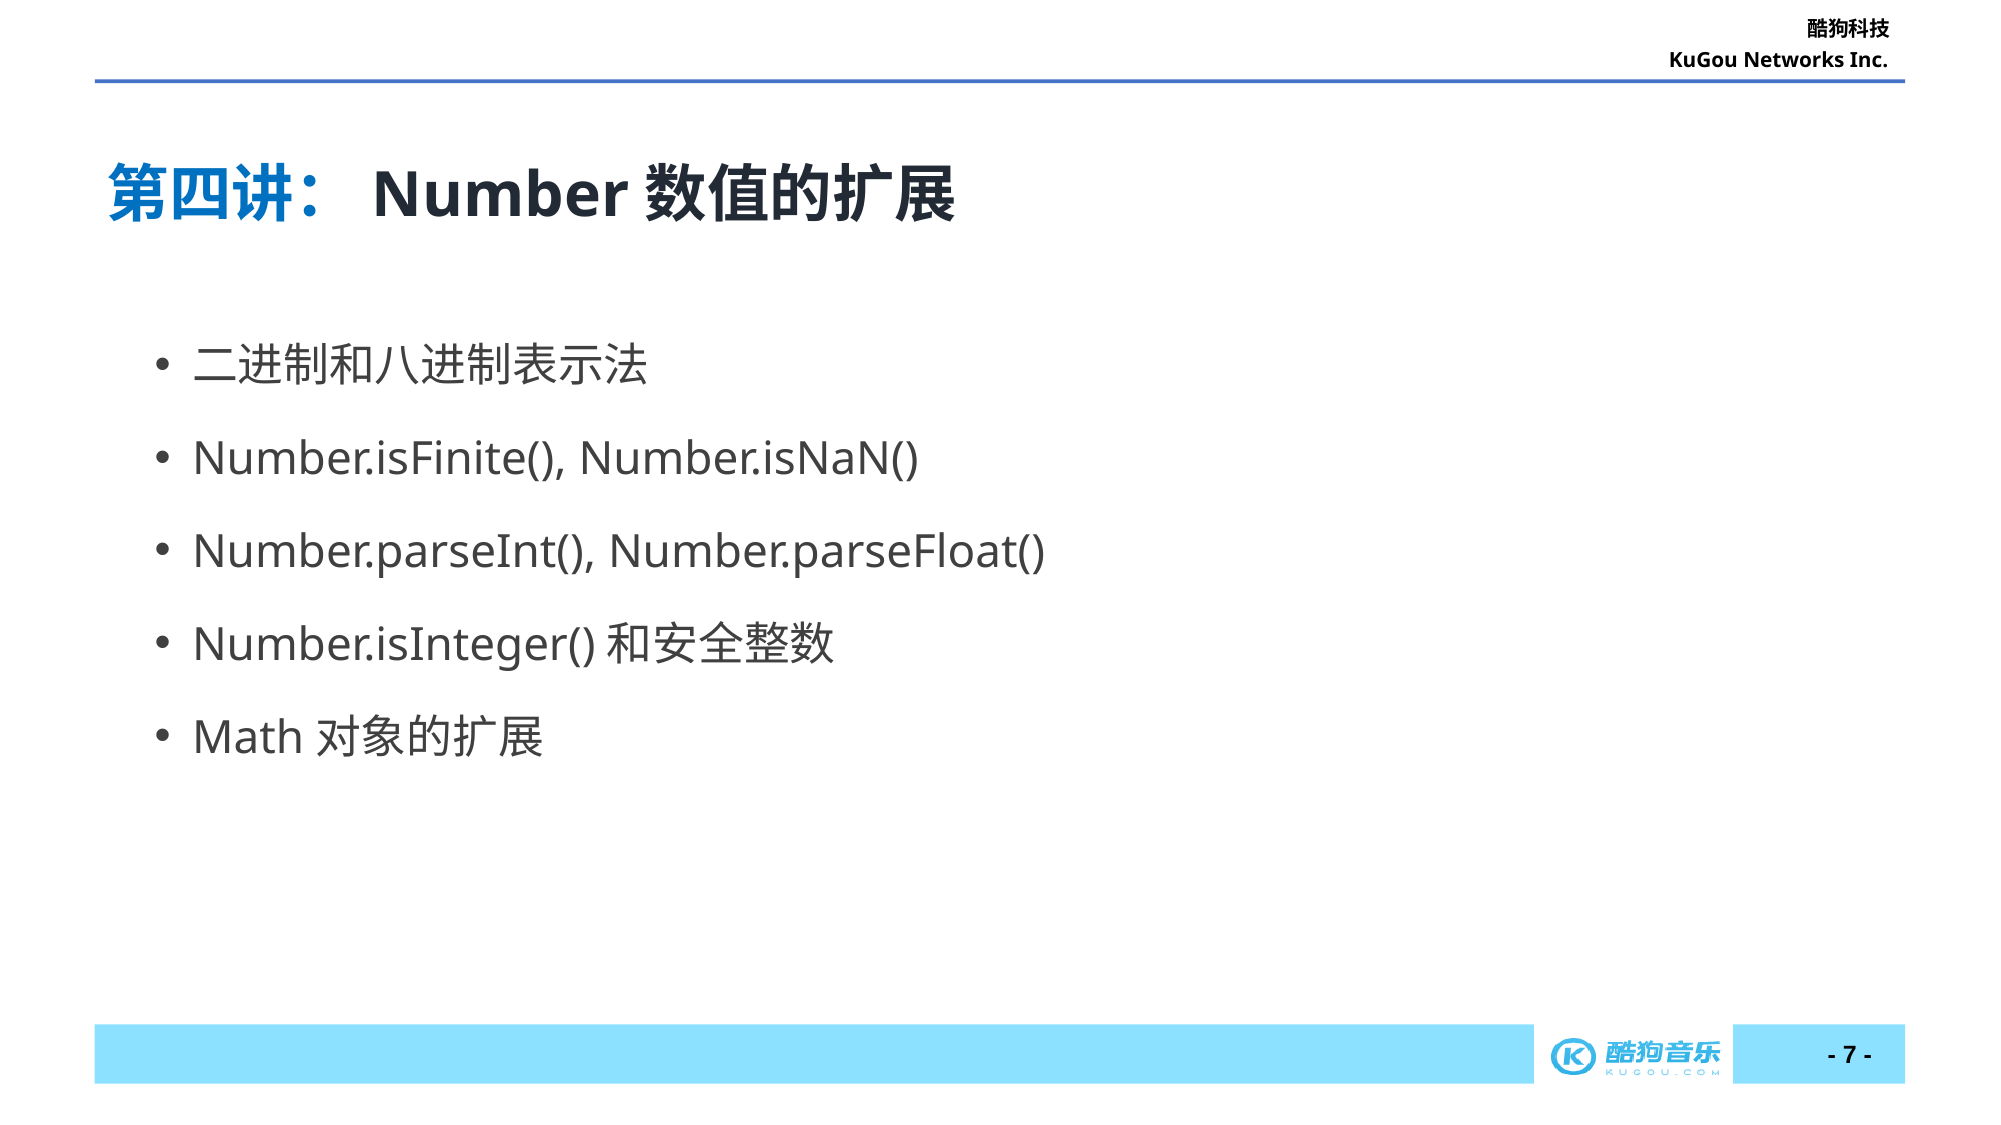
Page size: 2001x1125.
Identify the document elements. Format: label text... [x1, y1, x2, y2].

text_box 第四讲：Number数值的扩展 [91, 109, 1909, 237]
list 二进制和八进制表示法 Number.isFinite(), Number.isNaN() Number.parseInt(), Number.parseFloat() Number.isInteger()和安全整数 Math对象的扩展 [64, 301, 1904, 1001]
picture [1534, 1024, 1733, 1084]
